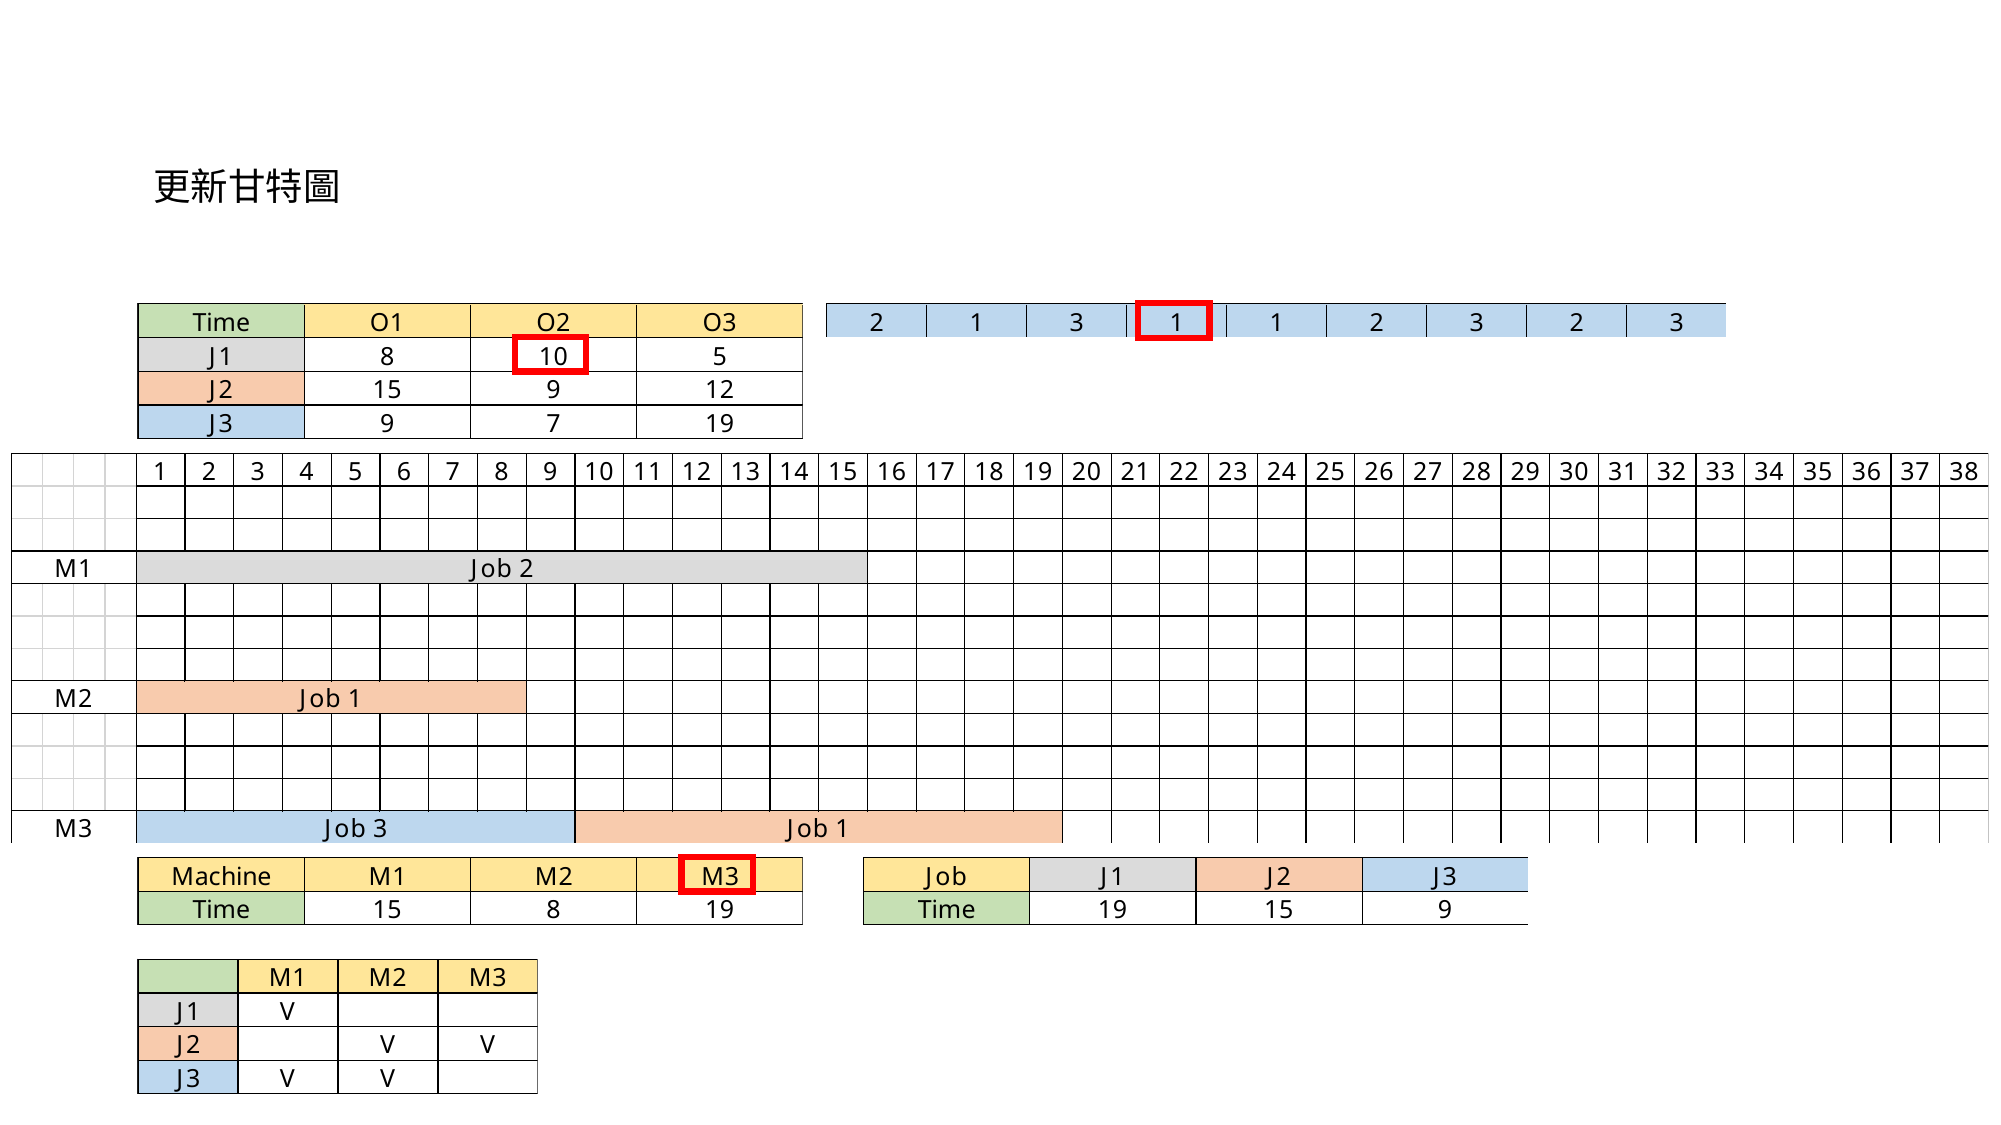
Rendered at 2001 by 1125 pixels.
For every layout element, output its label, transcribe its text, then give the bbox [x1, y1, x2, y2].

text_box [137, 958, 539, 1095]
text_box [137, 303, 804, 440]
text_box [825, 303, 1728, 339]
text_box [862, 857, 1530, 926]
text_box 更新甘特圖 [138, 155, 356, 215]
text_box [10, 452, 1990, 844]
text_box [137, 857, 804, 926]
